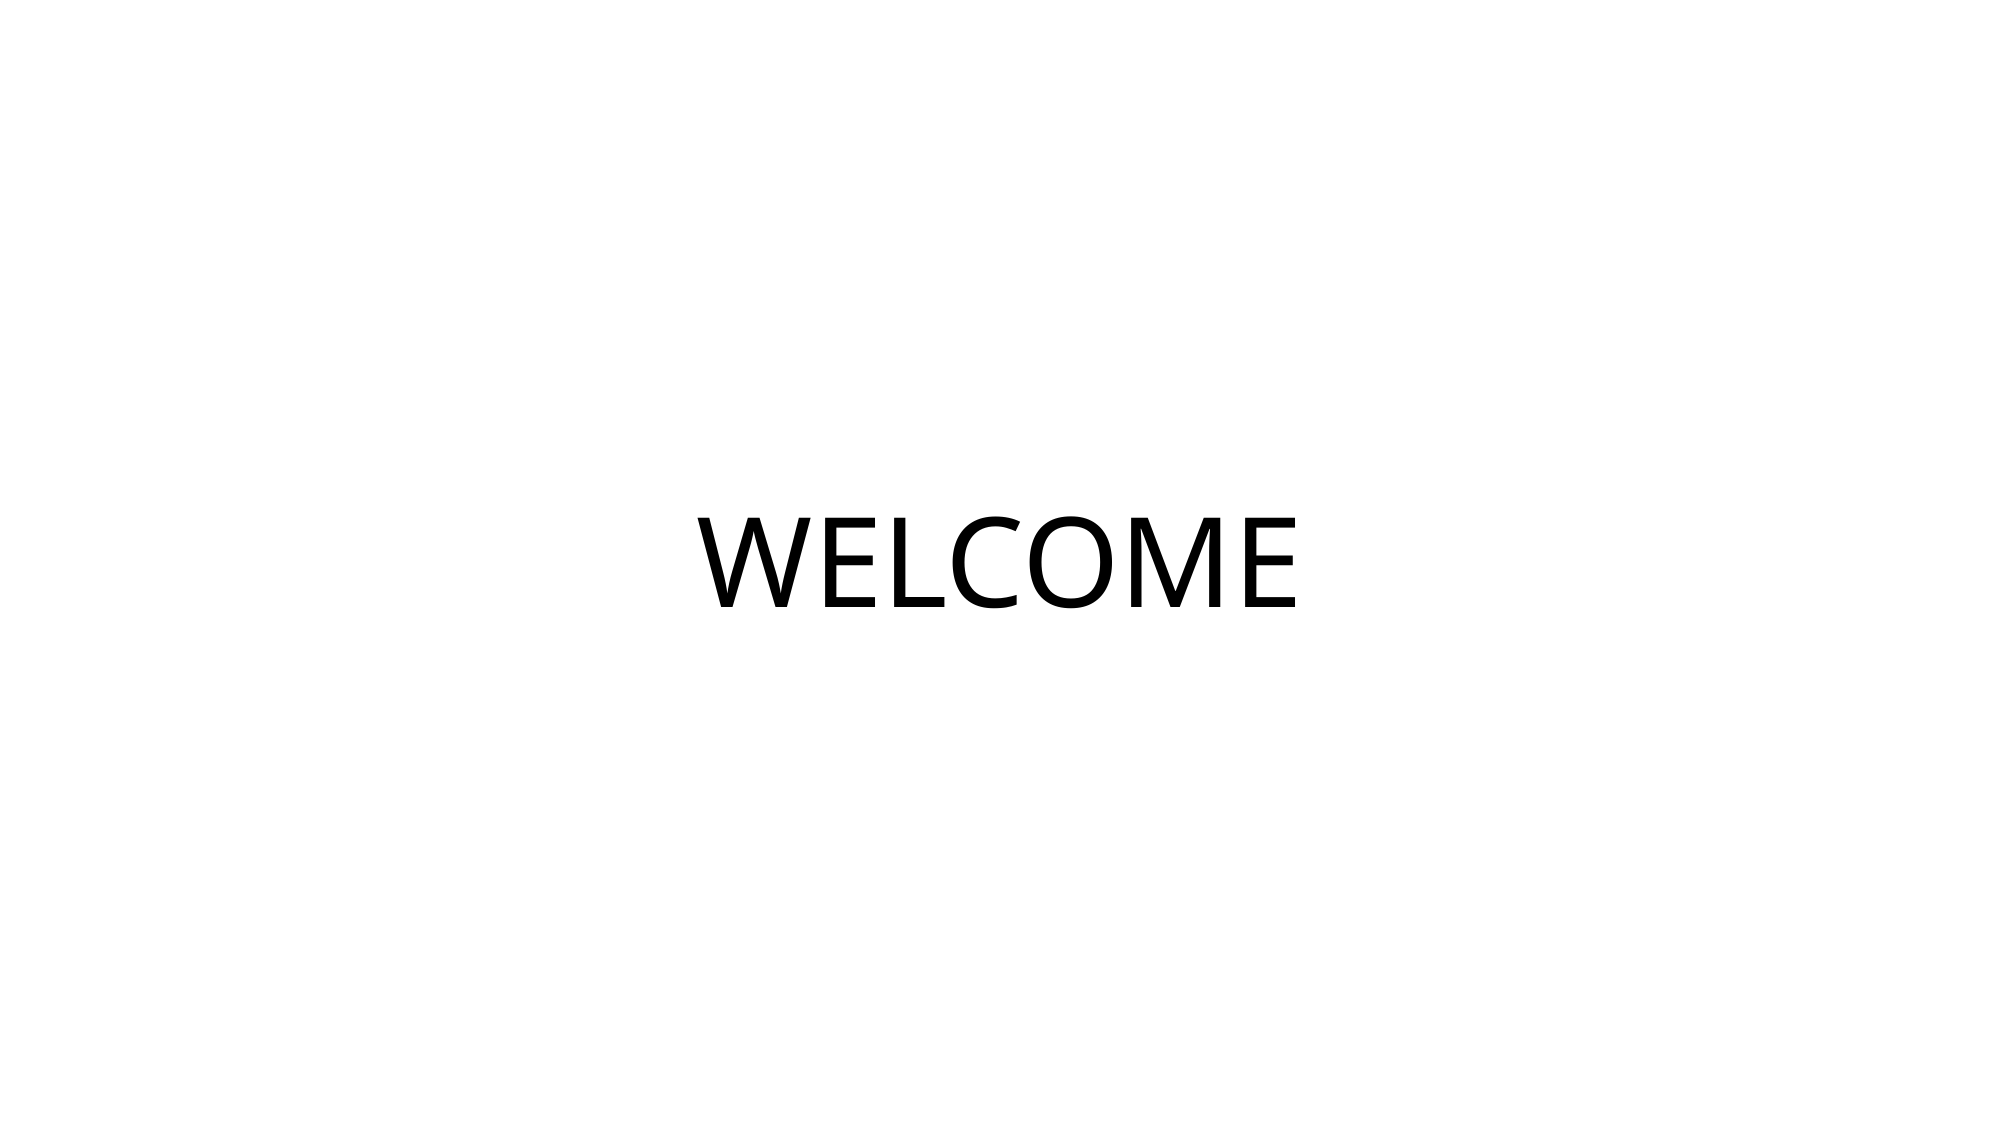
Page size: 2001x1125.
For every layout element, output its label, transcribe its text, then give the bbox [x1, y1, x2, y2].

title WELCOME [249, 482, 1750, 642]
